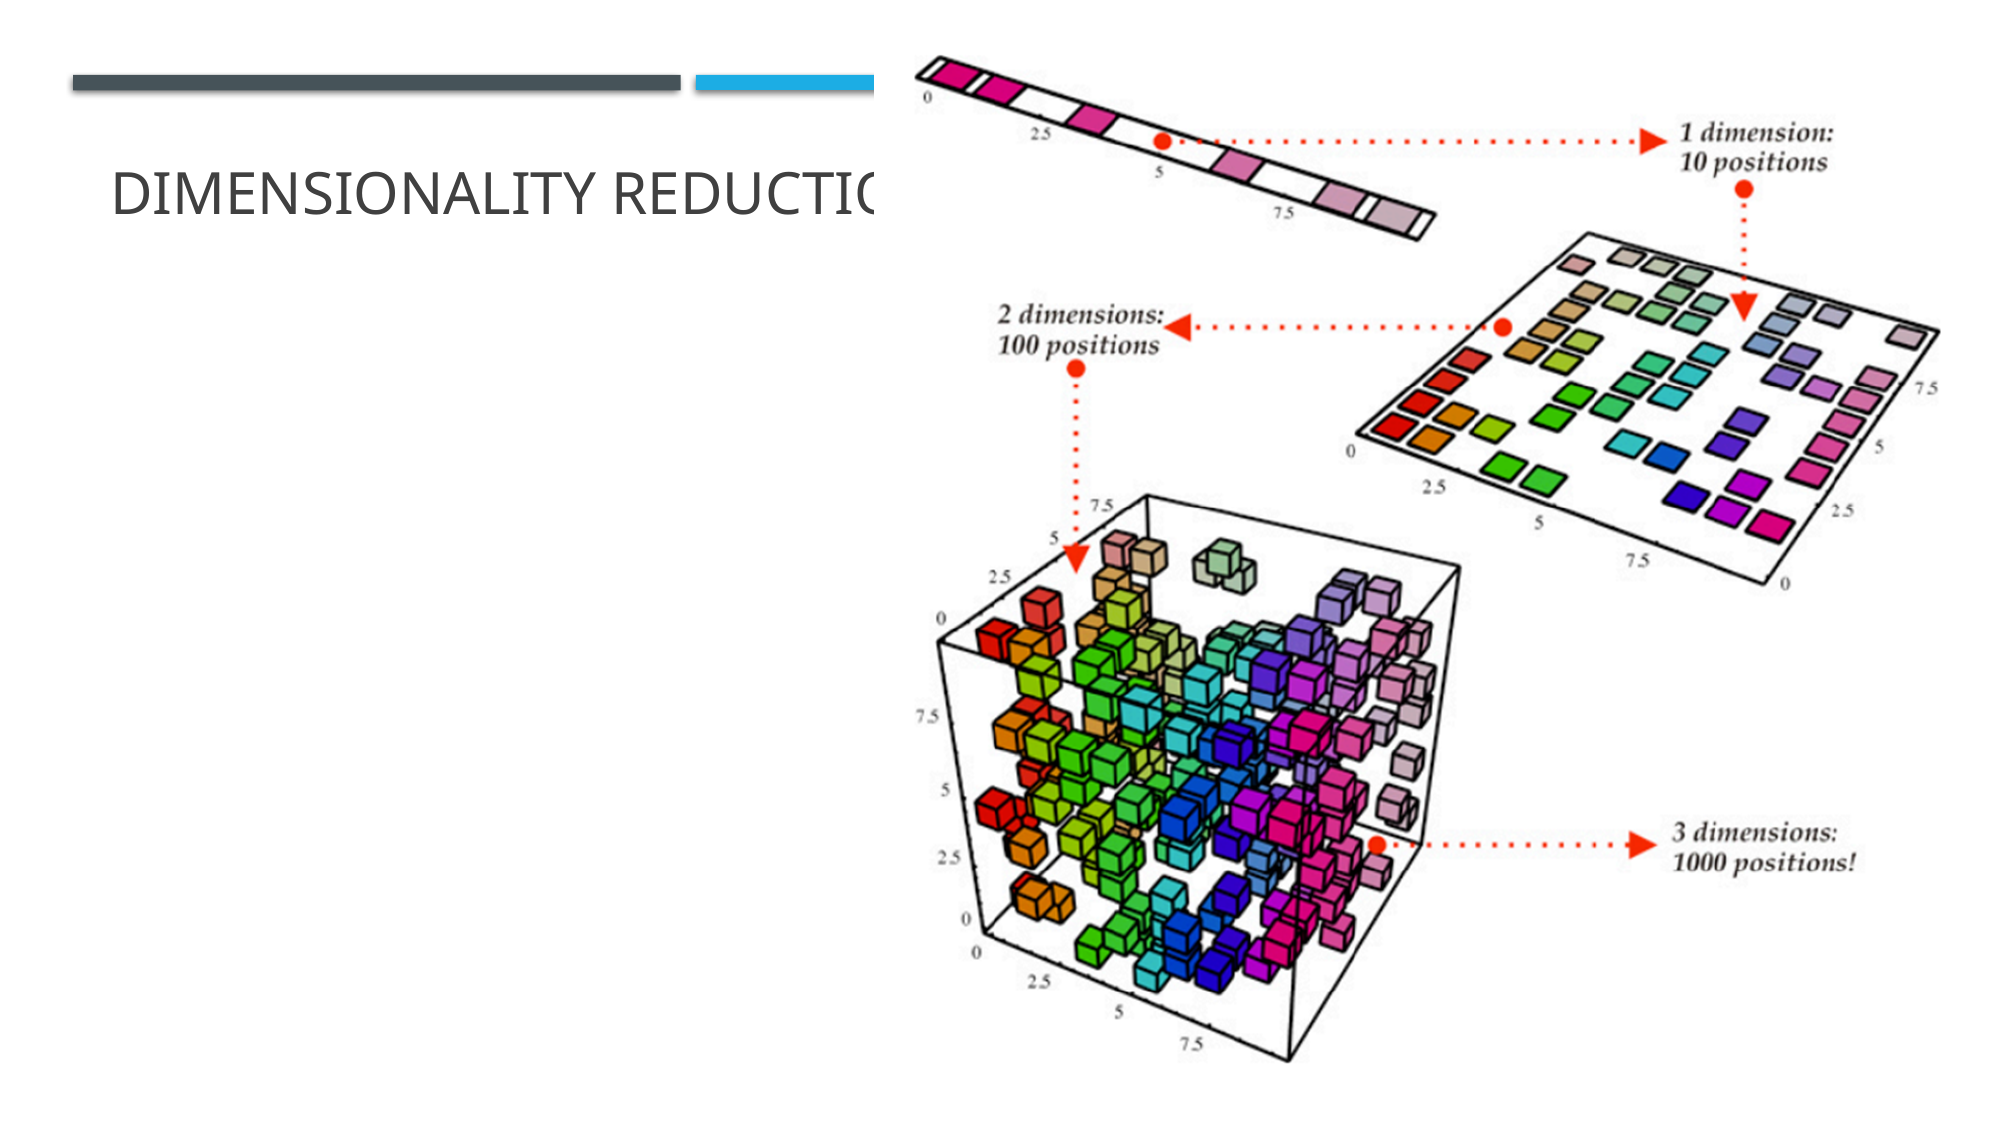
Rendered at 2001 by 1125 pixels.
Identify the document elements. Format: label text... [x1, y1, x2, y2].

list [874, 23, 1956, 1112]
title Dimensionality reduction [95, 115, 868, 234]
